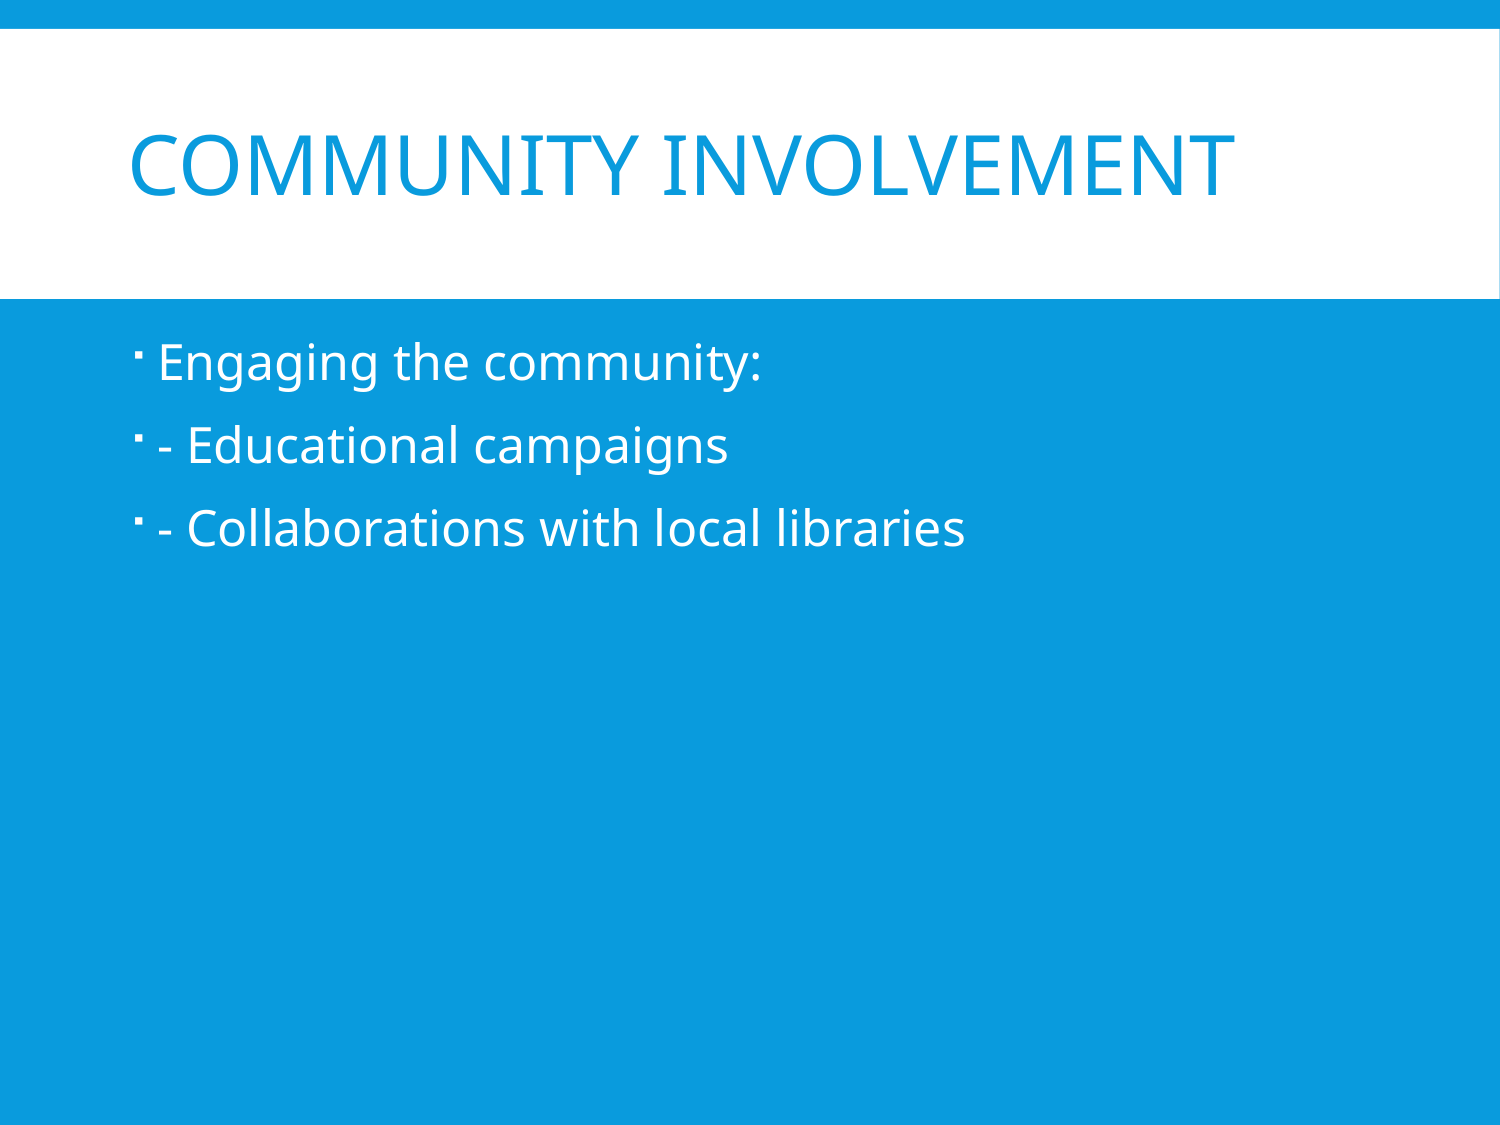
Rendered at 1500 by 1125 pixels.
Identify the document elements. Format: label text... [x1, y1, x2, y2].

title Community Involvement [112, 46, 1388, 295]
list Engaging the community: - Educational campaigns - Collaborations with local libraries [112, 329, 1388, 1020]
